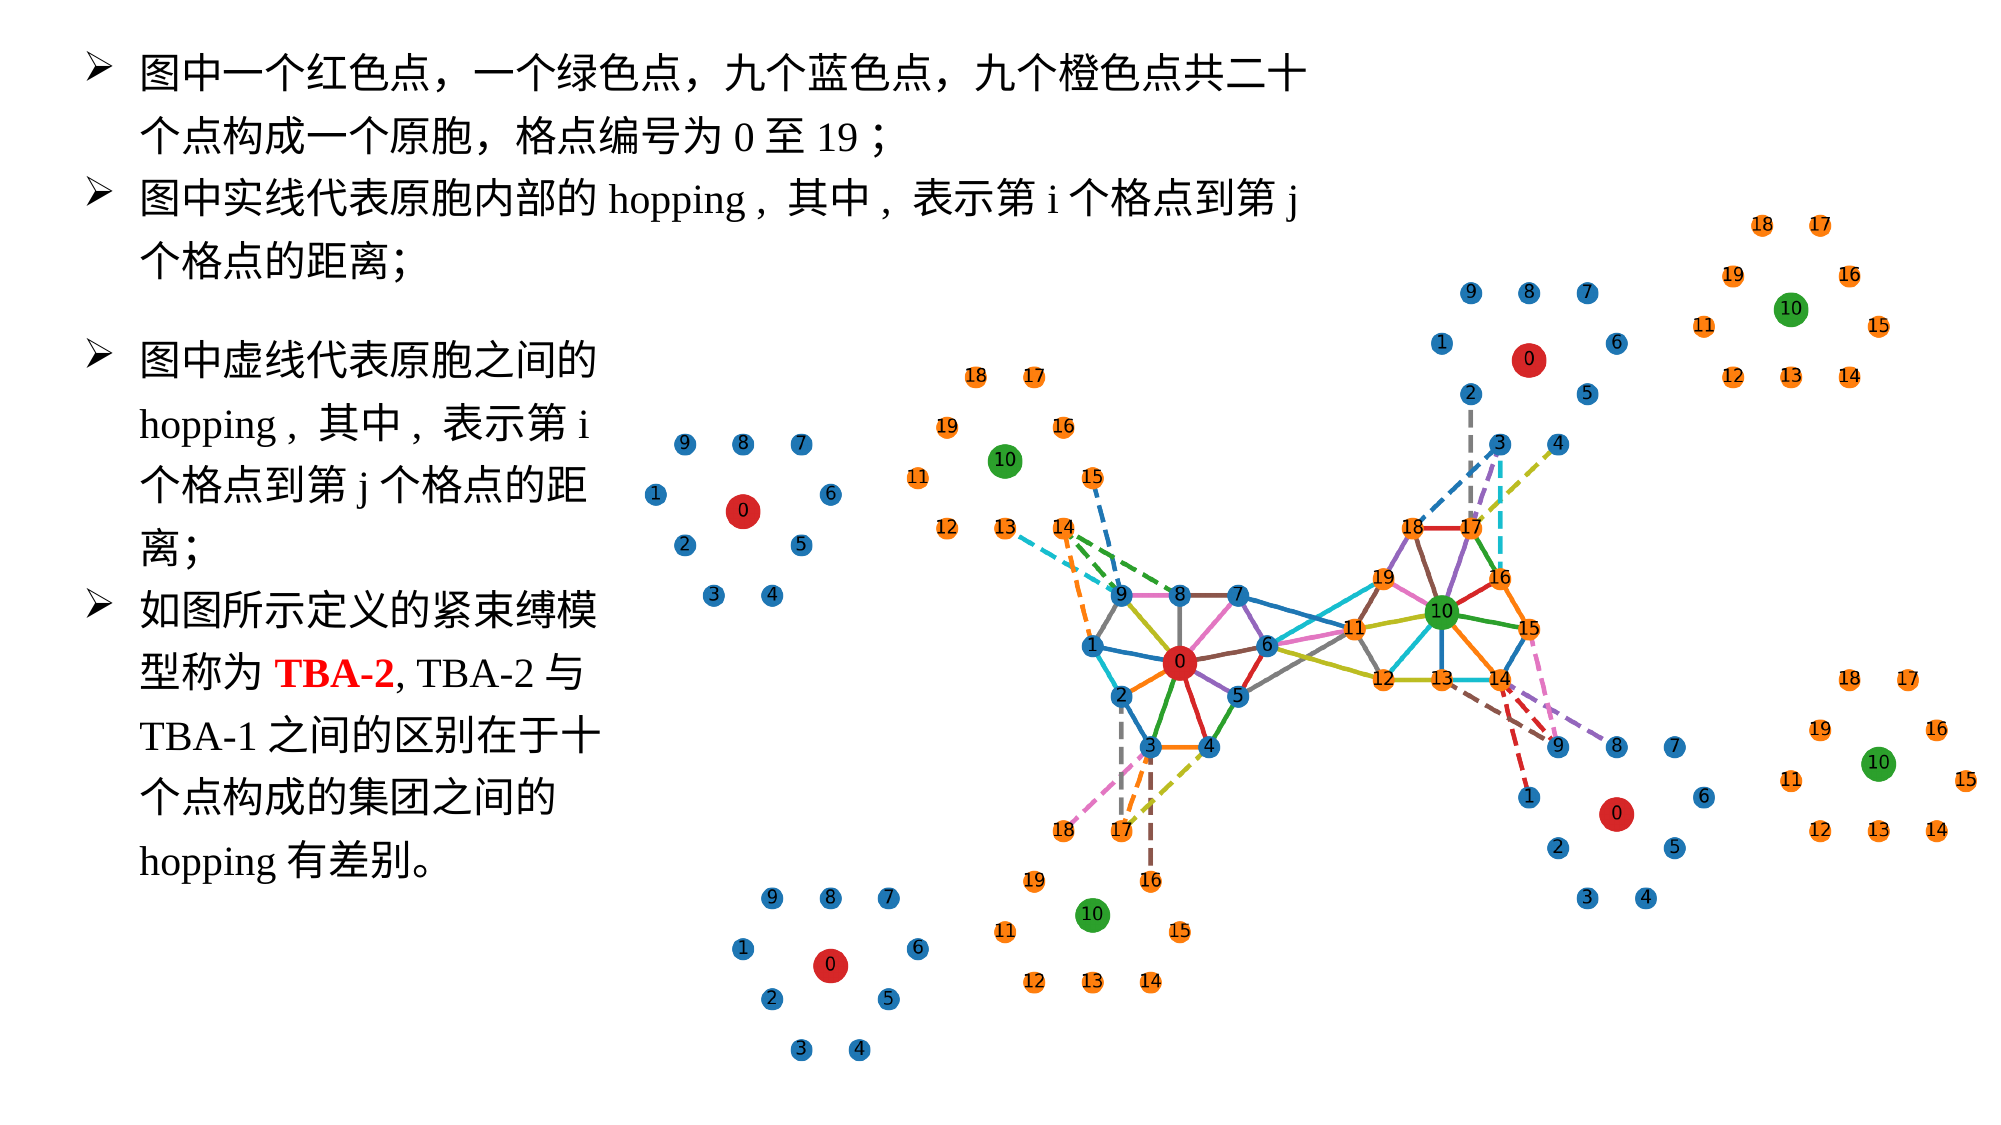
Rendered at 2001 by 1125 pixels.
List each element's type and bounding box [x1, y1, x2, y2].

picture [618, 150, 2000, 1125]
